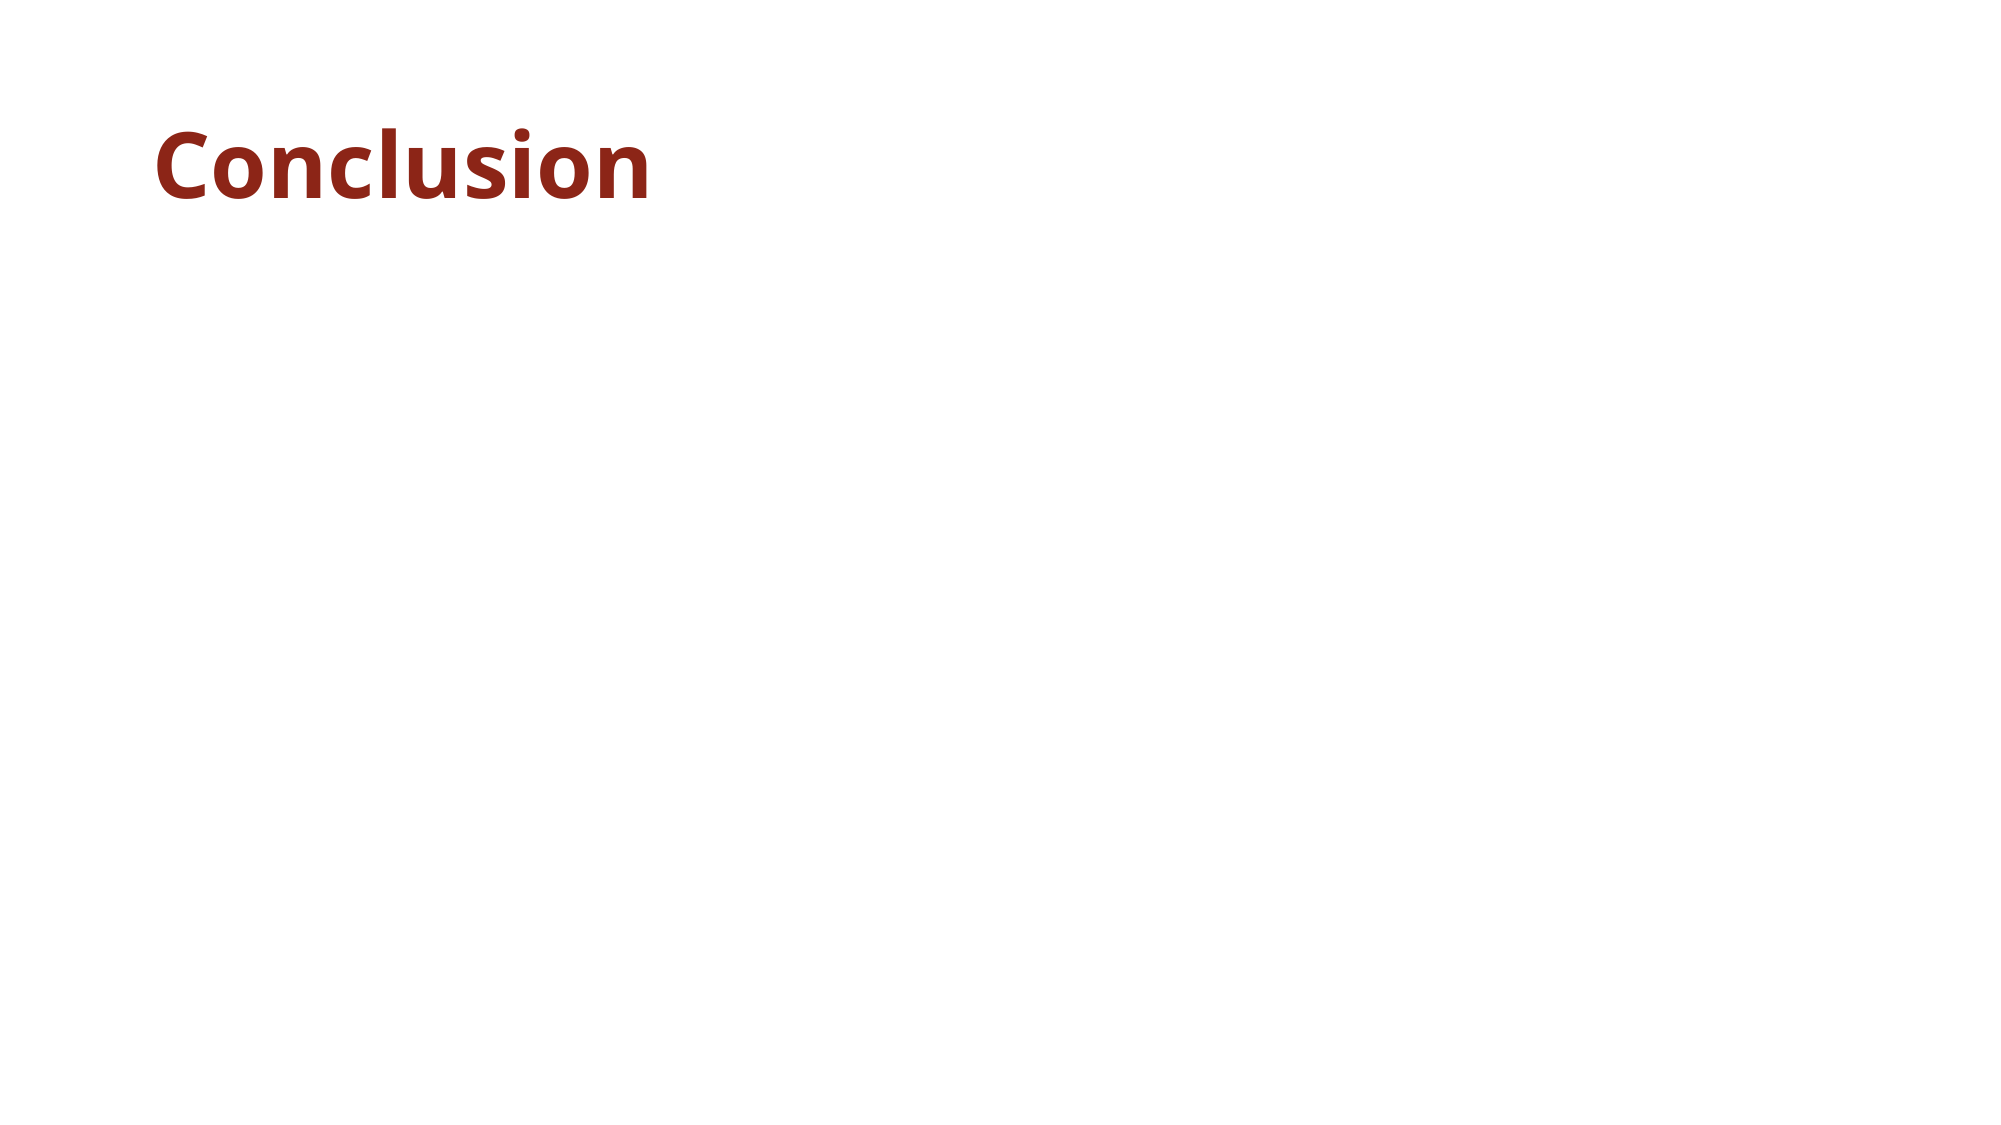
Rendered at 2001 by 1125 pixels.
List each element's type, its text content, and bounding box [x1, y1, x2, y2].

title Conclusion [137, 59, 1863, 278]
